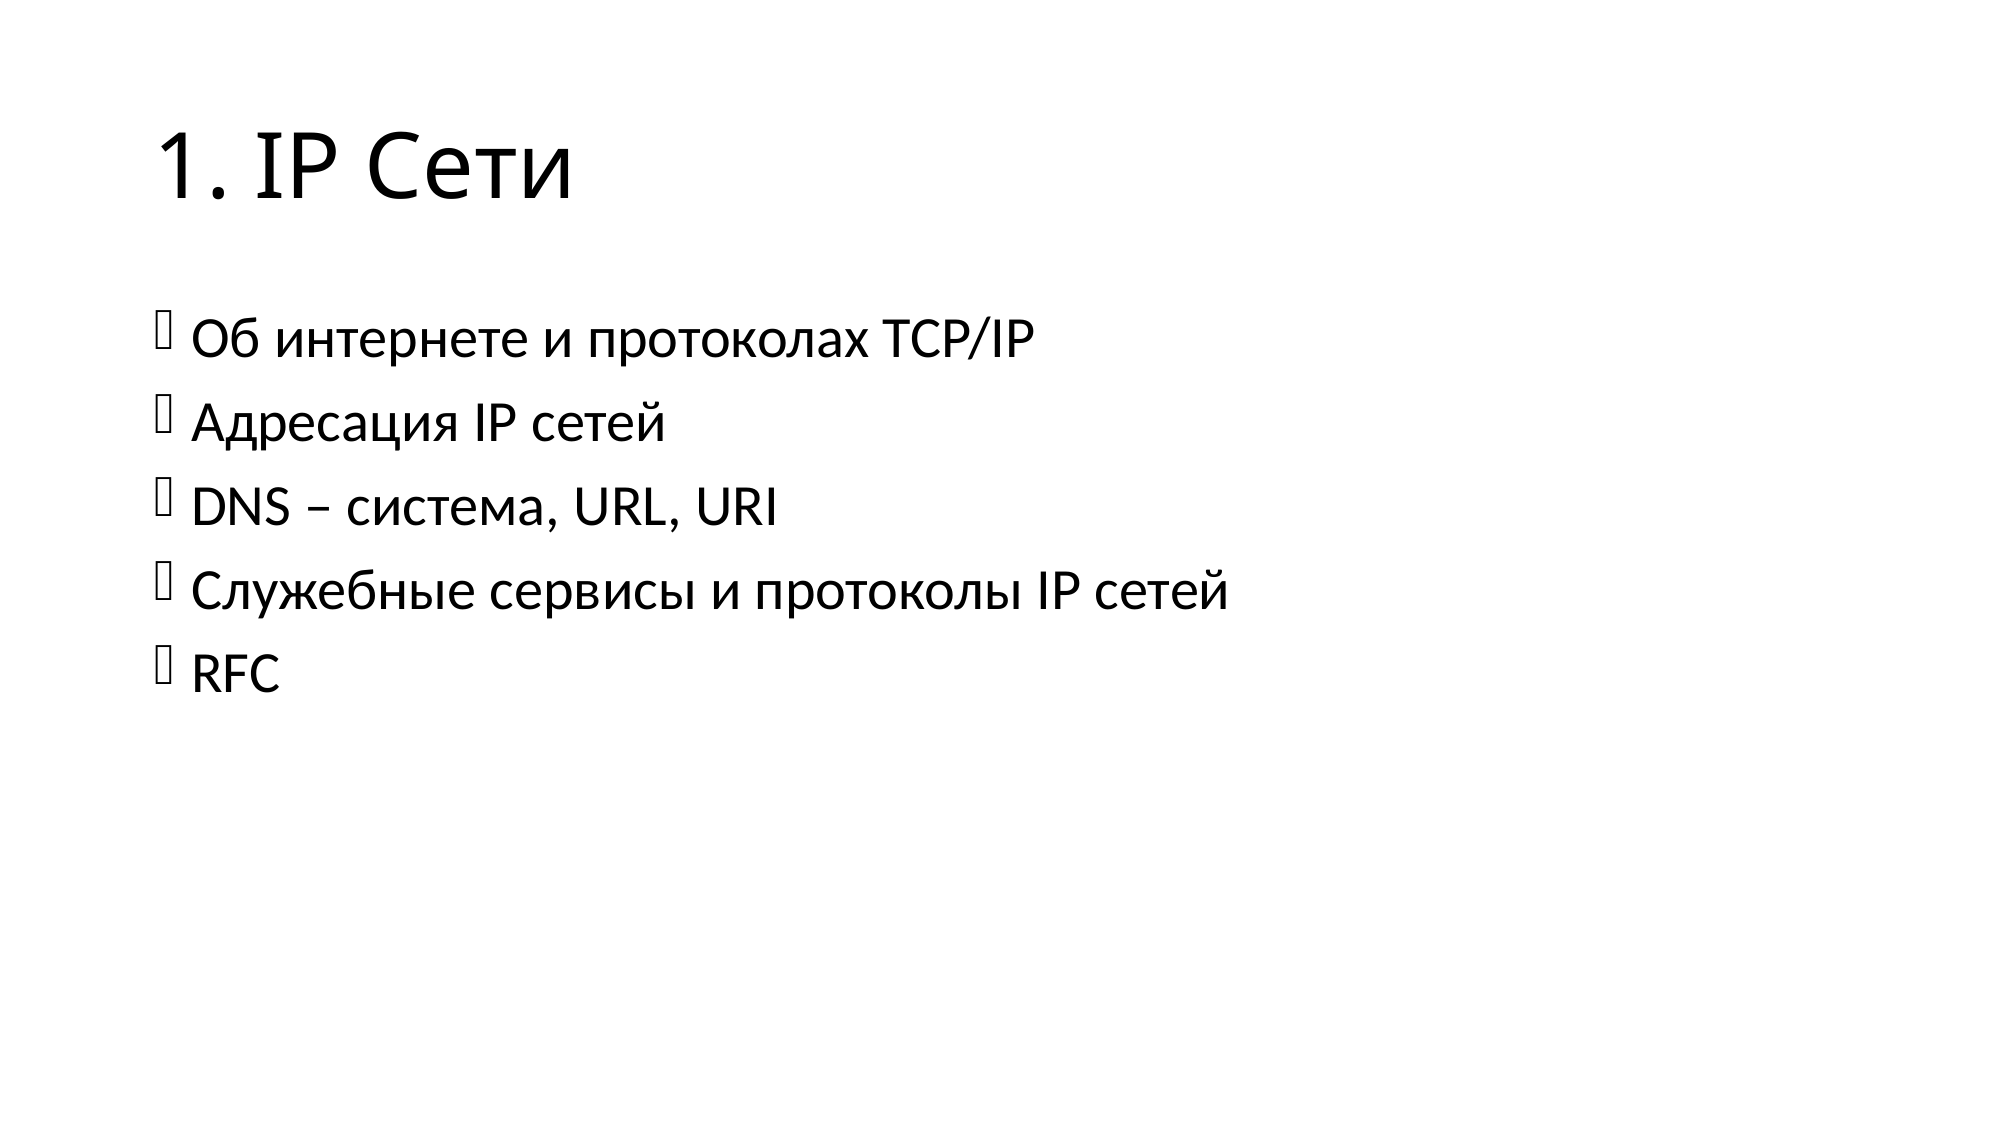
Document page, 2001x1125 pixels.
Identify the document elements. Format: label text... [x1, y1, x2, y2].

title 1. IP Сети [138, 60, 1864, 278]
list Об интернете и протоколах TCP/IP Адресация IP сетей DNS – система, URL, URI Служебные сервисы и протоколы IP сетей RFC [138, 299, 1864, 1014]
